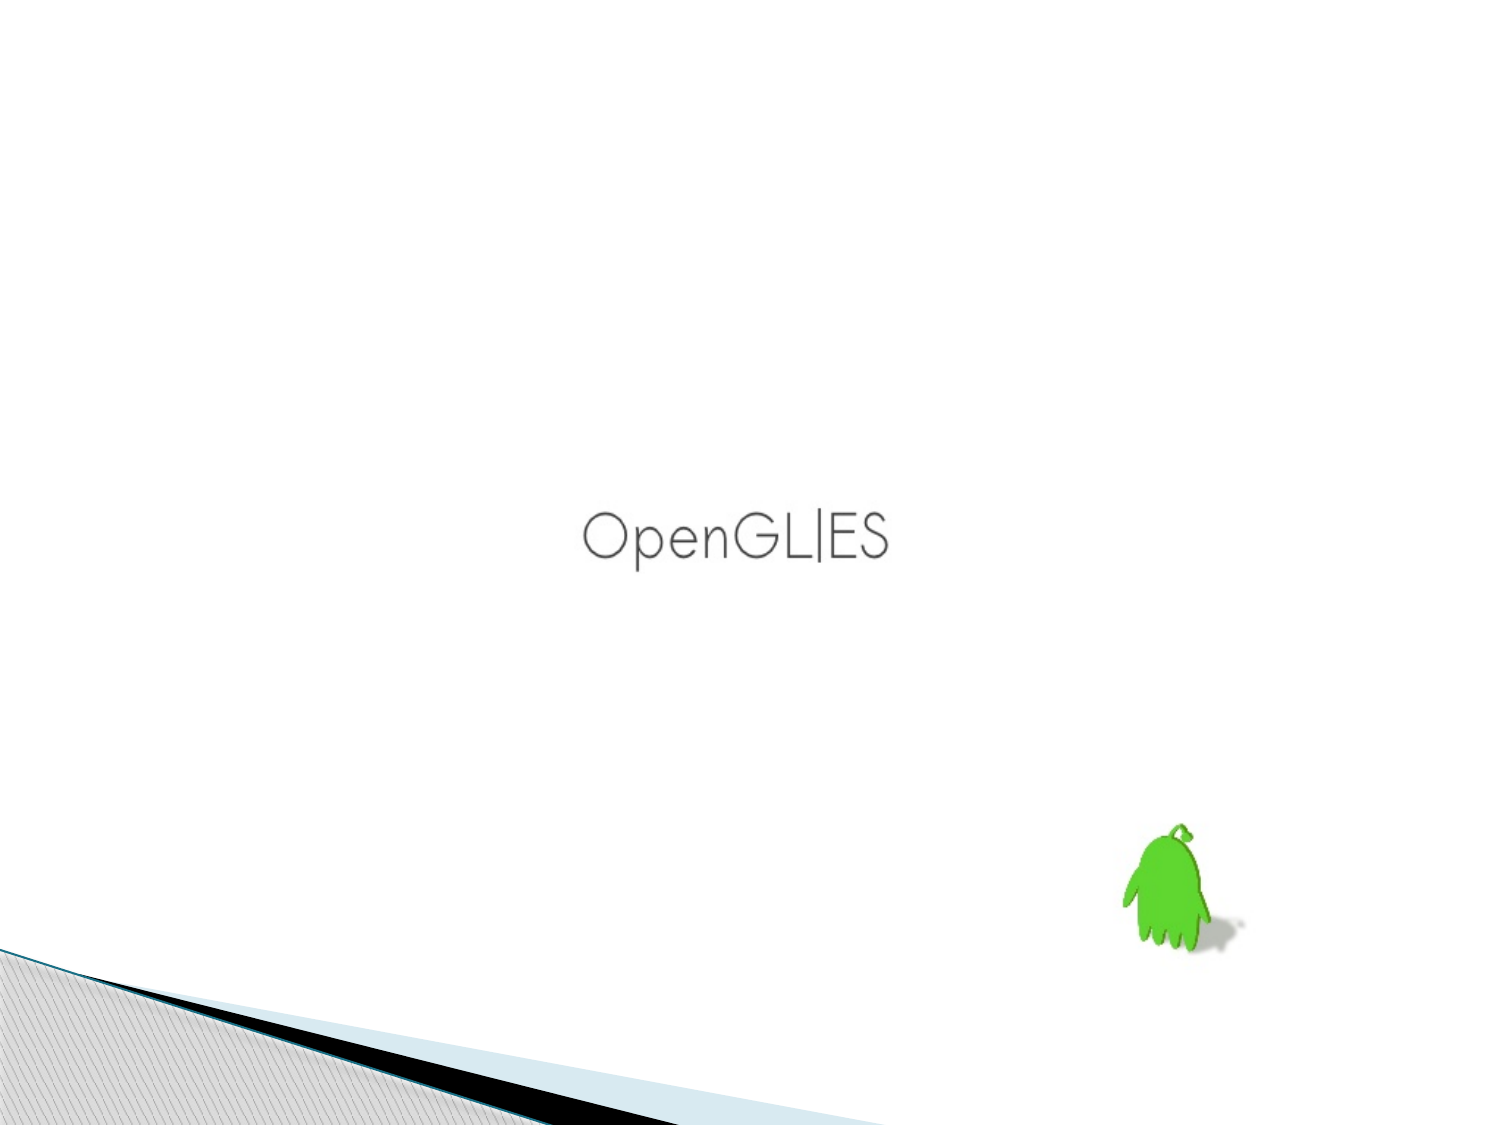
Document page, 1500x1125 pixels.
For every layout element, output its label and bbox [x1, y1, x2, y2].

picture [198, 128, 1267, 976]
